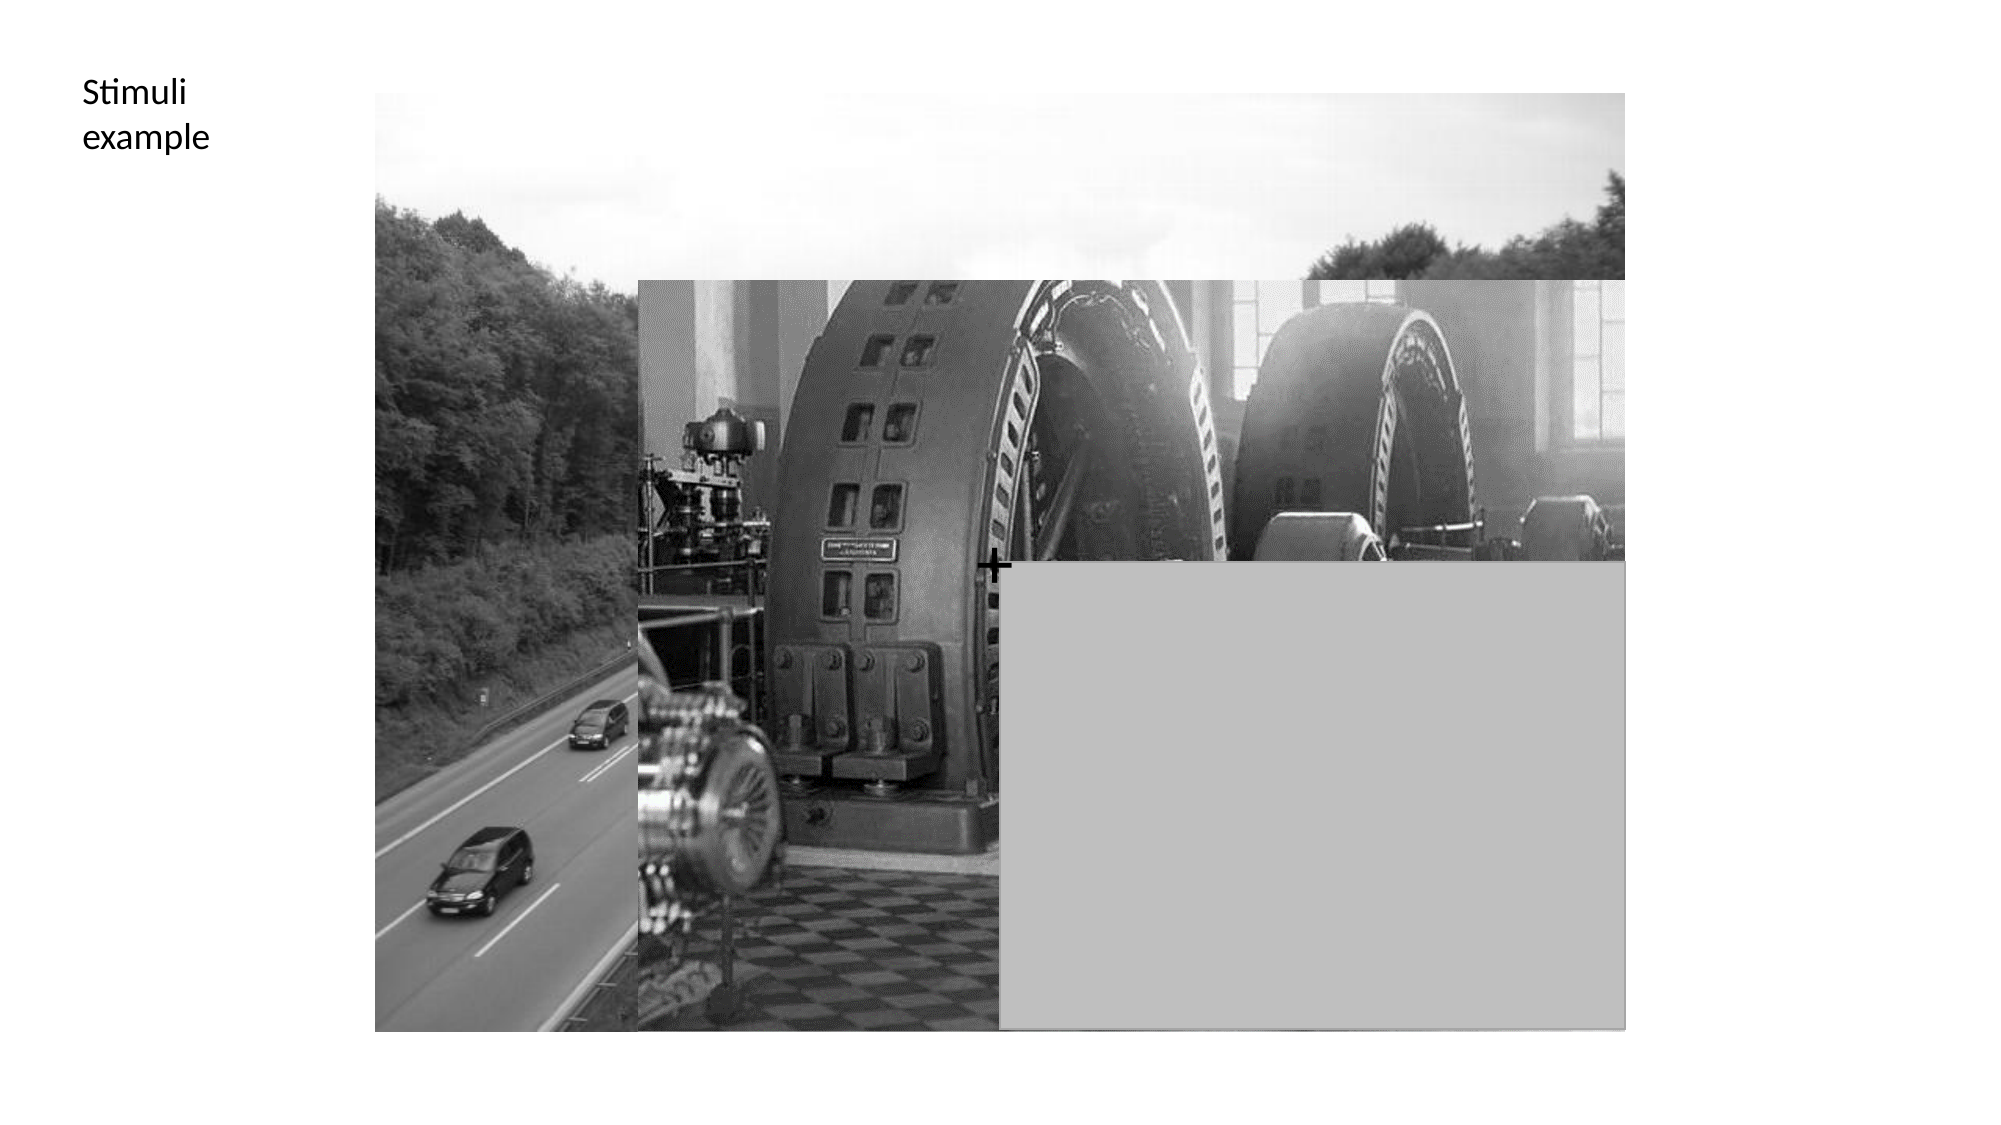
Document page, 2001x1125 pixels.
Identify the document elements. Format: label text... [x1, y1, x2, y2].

picture [374, 93, 1625, 1032]
text_box Stimuli example [67, 59, 300, 165]
